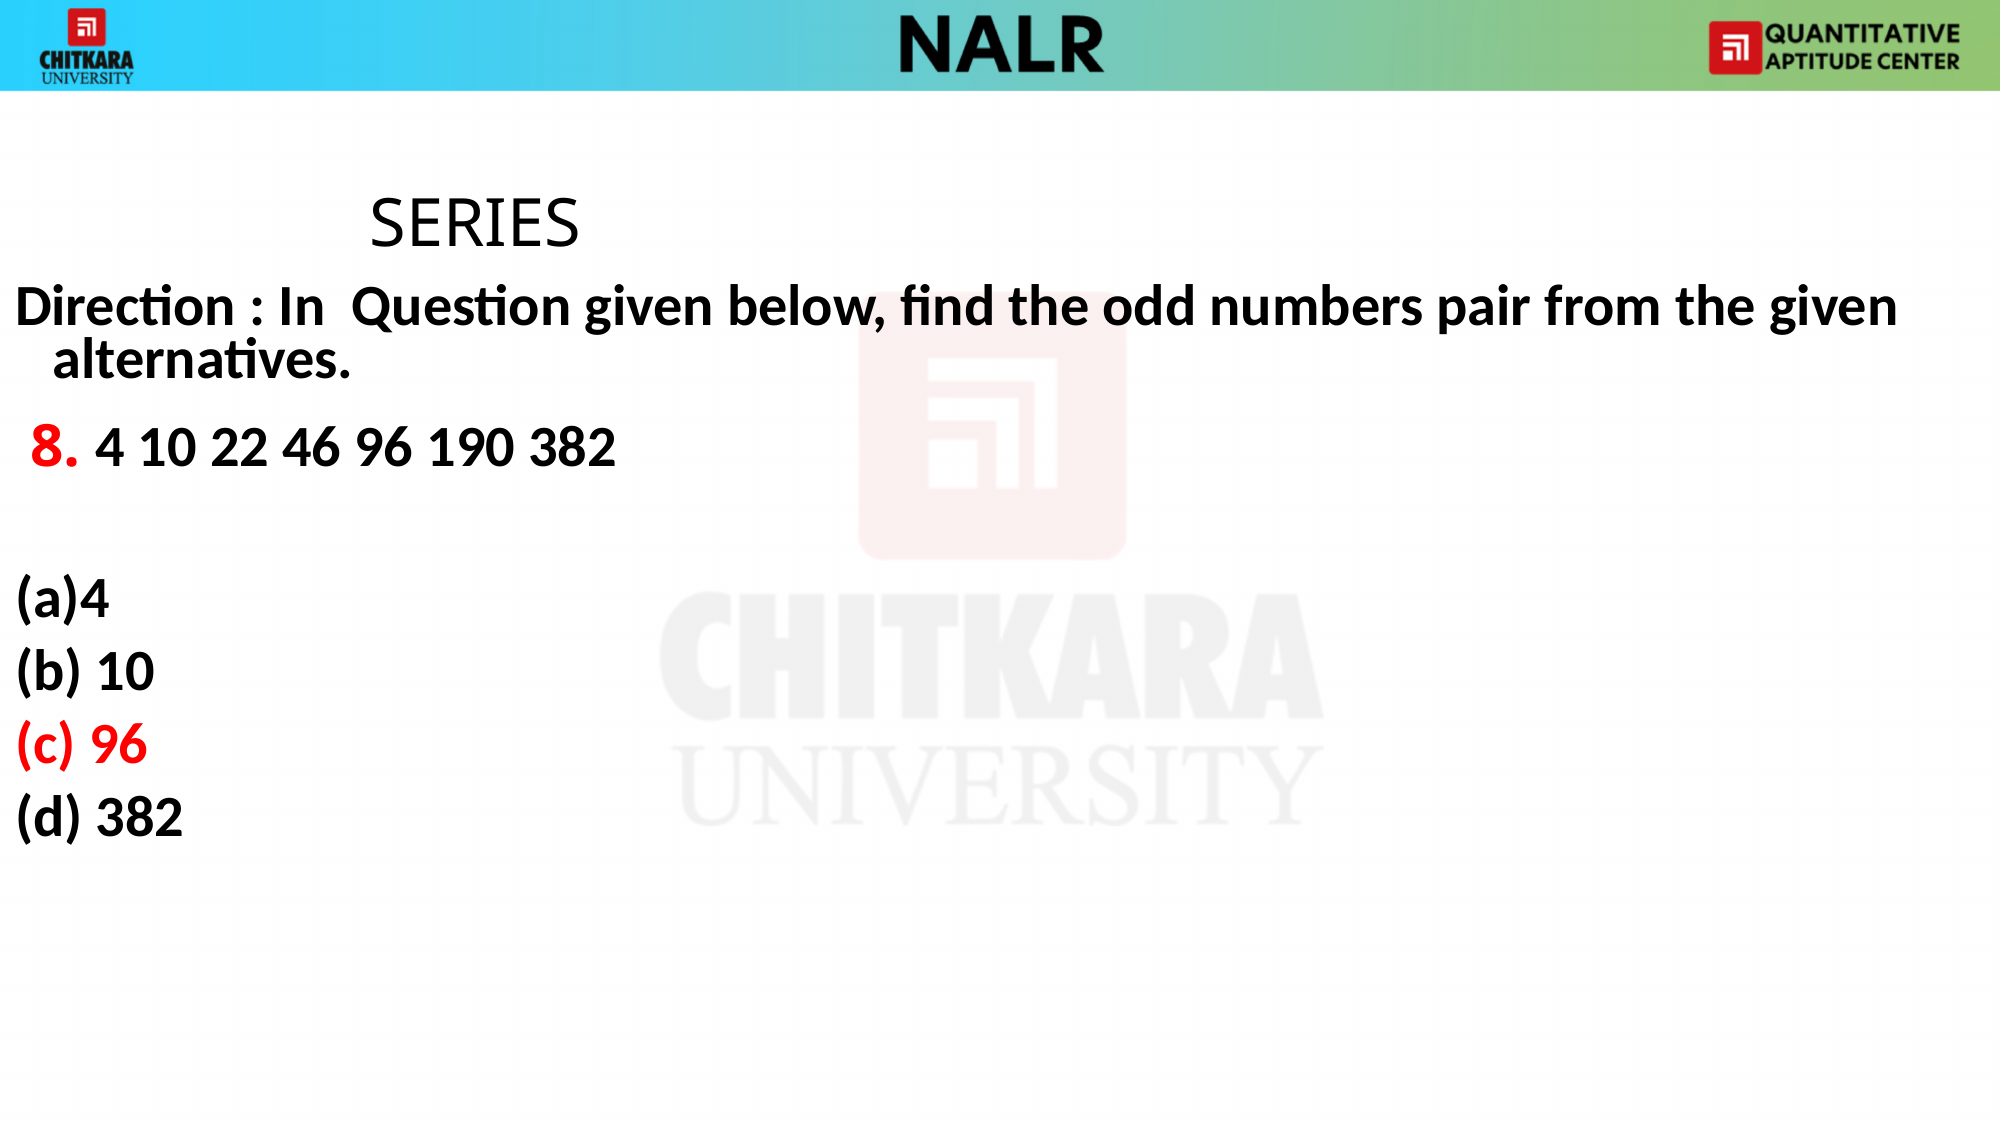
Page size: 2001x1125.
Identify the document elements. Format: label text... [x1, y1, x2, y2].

picture [0, 0, 2000, 1125]
list SERIES Direction : In Question given below, find the odd numbers pair from the given alternatives. 8. 4 10 22 46 96 190 382 4 (b) 10 (c) 96 (d) 382 [0, 173, 1925, 1051]
